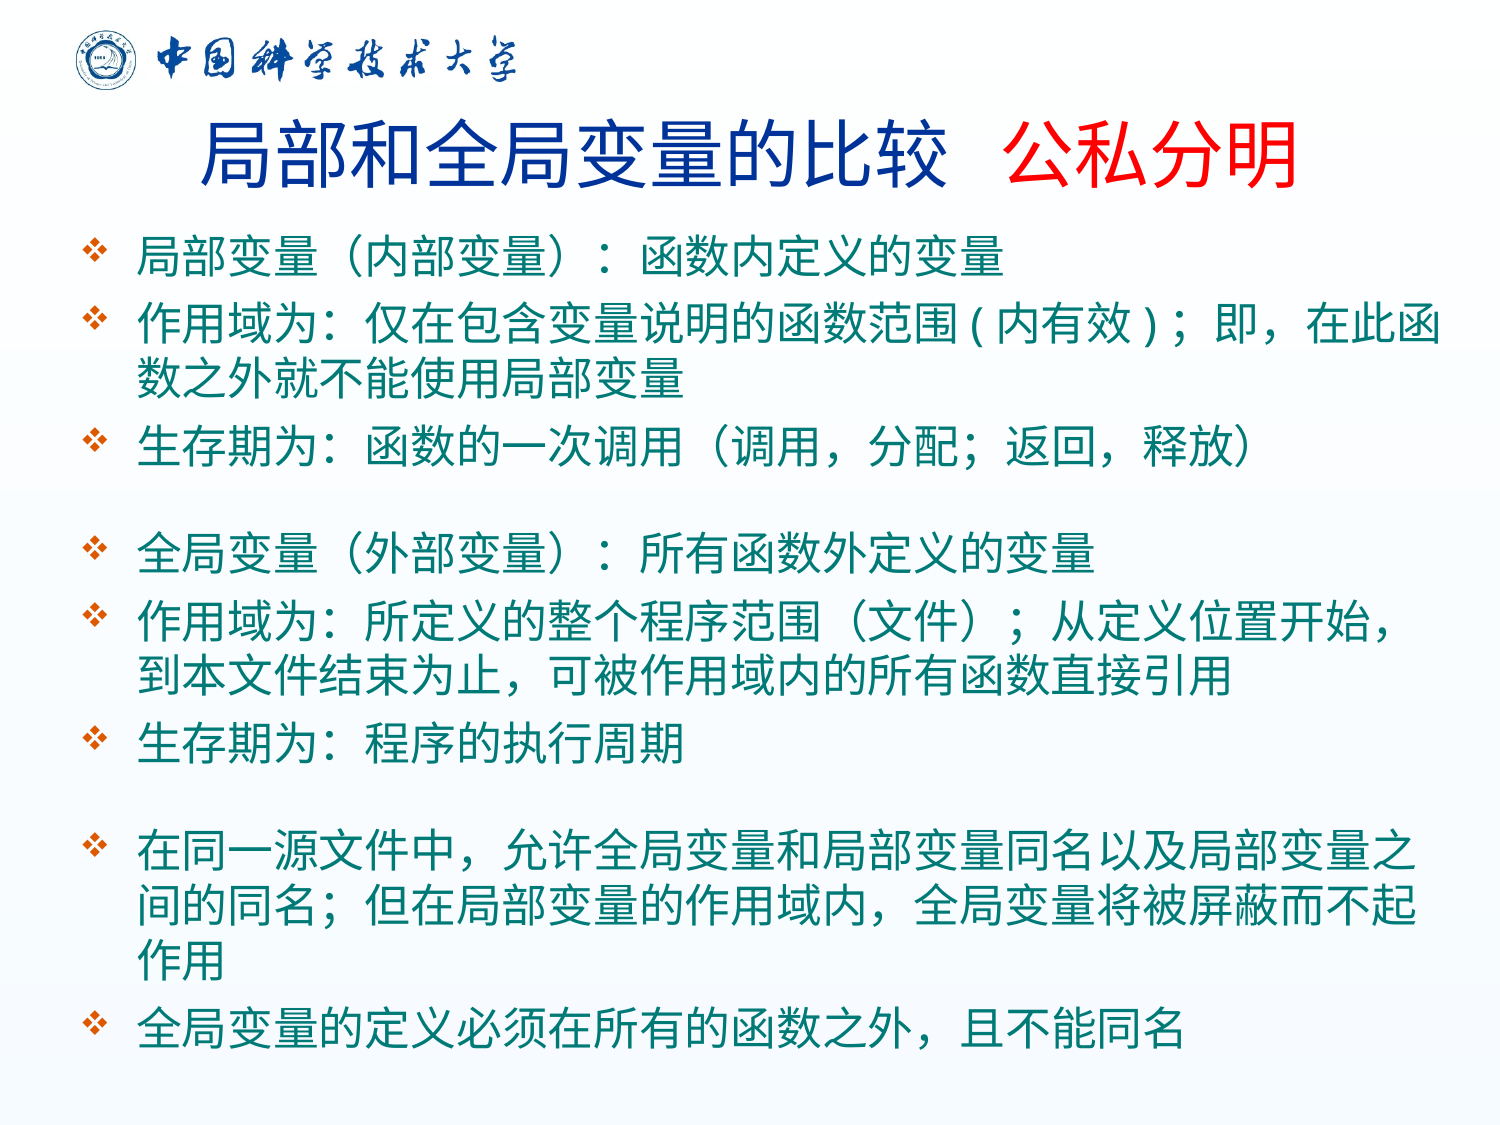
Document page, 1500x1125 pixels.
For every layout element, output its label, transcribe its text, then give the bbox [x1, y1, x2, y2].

text_box 局部变量（内部变量）：函数内定义的变量 作用域为：仅在包含变量说明的函数范围(内有效)；即，在此函数之外就不能使用局部变量 生存期为：函数的一次调用（调用，分配；返回，释放） 全局变量（外部变量）：所有函数外定义的变量 作用域为：所定义的整个程序范围（文件）；从定义位置开始，到本文件结束为止，可被作用域内的所有函数直接引用 生存期为：程序的执行周期 在同一源文件中，允许全局变量和局部变量同名以及局部变量之间的同名；但在局部变量的作用域内，全局变量将被屏蔽而不起作用 全局变量的定义必须在所有的函数之外，且不能同名 [64, 219, 1459, 1118]
text_box 局部和全局变量的比较 公私分明 [49, 99, 1451, 223]
picture [74, 27, 136, 90]
picture [147, 26, 524, 84]
